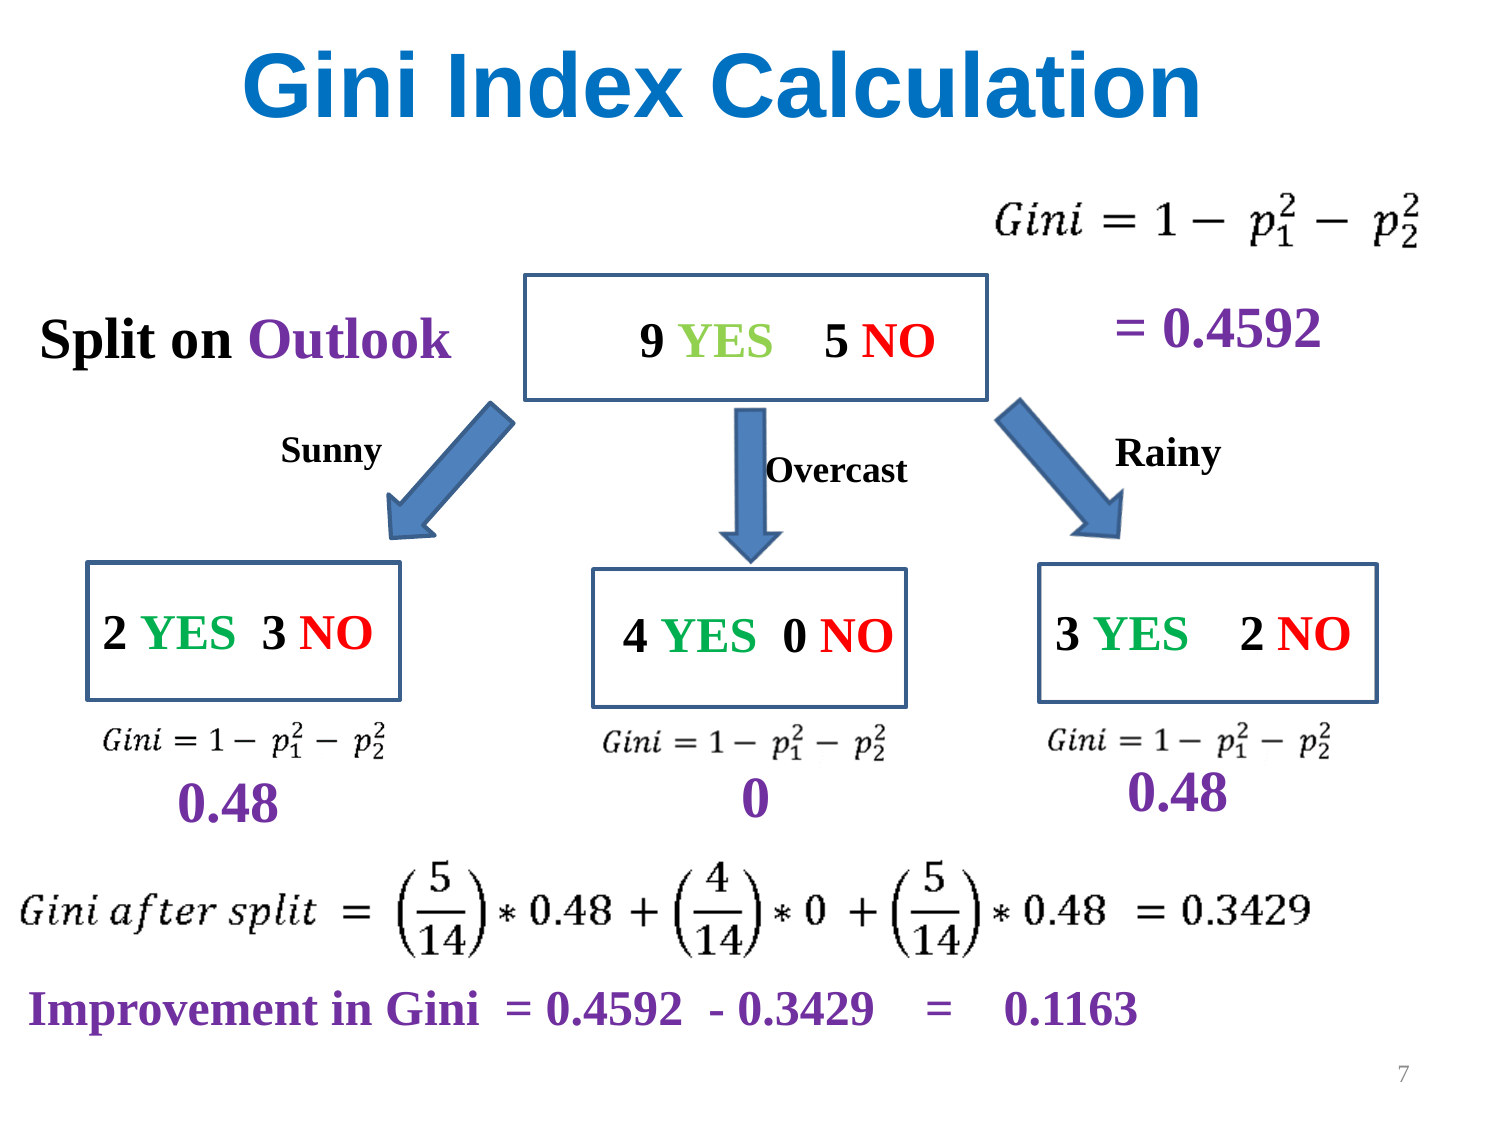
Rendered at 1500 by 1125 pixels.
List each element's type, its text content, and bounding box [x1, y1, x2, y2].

picture [1036, 709, 1342, 767]
text_box Overcast [815, 437, 950, 498]
text_box Improvement in Gini = 0.4592 - 0.3429 = 0.1163 [12, 968, 1475, 1043]
text_box Rainy [1129, 417, 1313, 483]
slide_number 7 [1074, 1043, 1425, 1103]
text_box [523, 273, 989, 402]
text_box Sunny [266, 417, 447, 478]
text_box 2 YES 3 NO [87, 592, 400, 667]
picture [92, 708, 396, 766]
title Gini Index Calculation [90, 11, 1357, 150]
text_box = 0.4592 [1099, 282, 1342, 367]
text_box 0.48 [124, 774, 368, 839]
text_box [85, 560, 402, 702]
text_box [386, 400, 516, 541]
text_box 0 [639, 776, 840, 837]
picture [12, 840, 1324, 977]
picture [978, 172, 1437, 260]
text_box 0.48 [1074, 774, 1318, 839]
text_box Split on Outlook [24, 293, 538, 378]
text_box 9 YES 5 NO [538, 299, 988, 375]
picture [1037, 562, 1379, 704]
picture [591, 392, 909, 709]
picture [592, 711, 898, 768]
picture [980, 394, 1136, 542]
